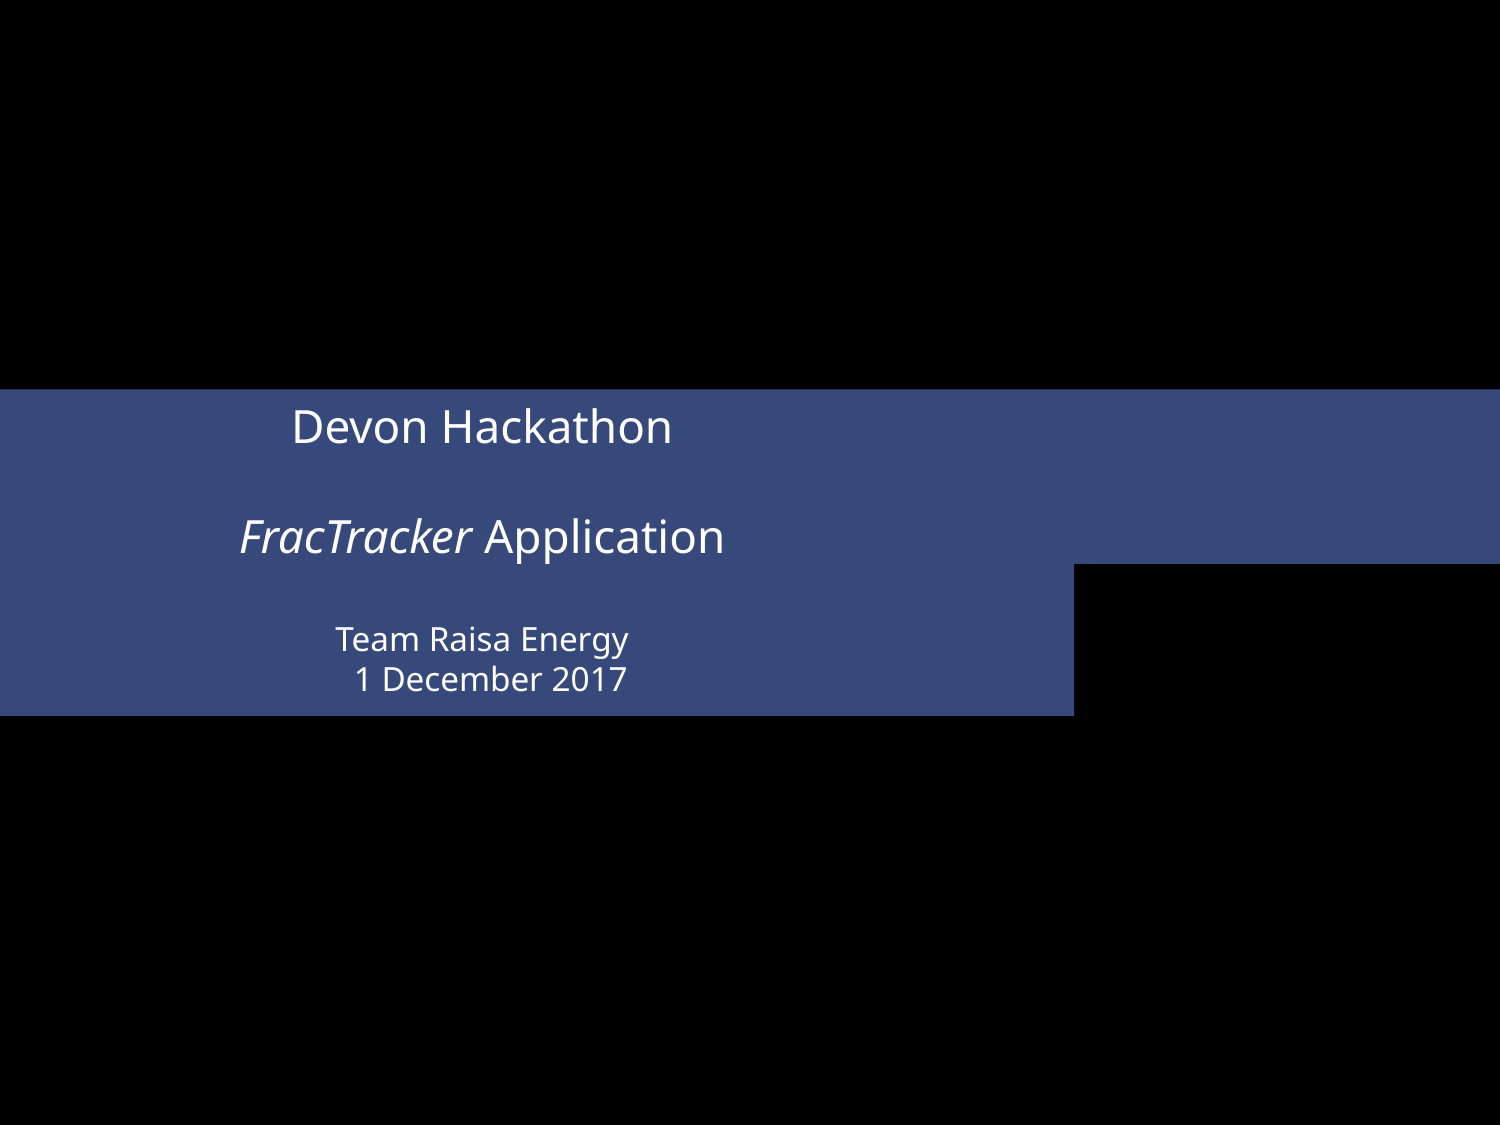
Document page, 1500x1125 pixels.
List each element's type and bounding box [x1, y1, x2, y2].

text_box [0, 389, 1500, 717]
